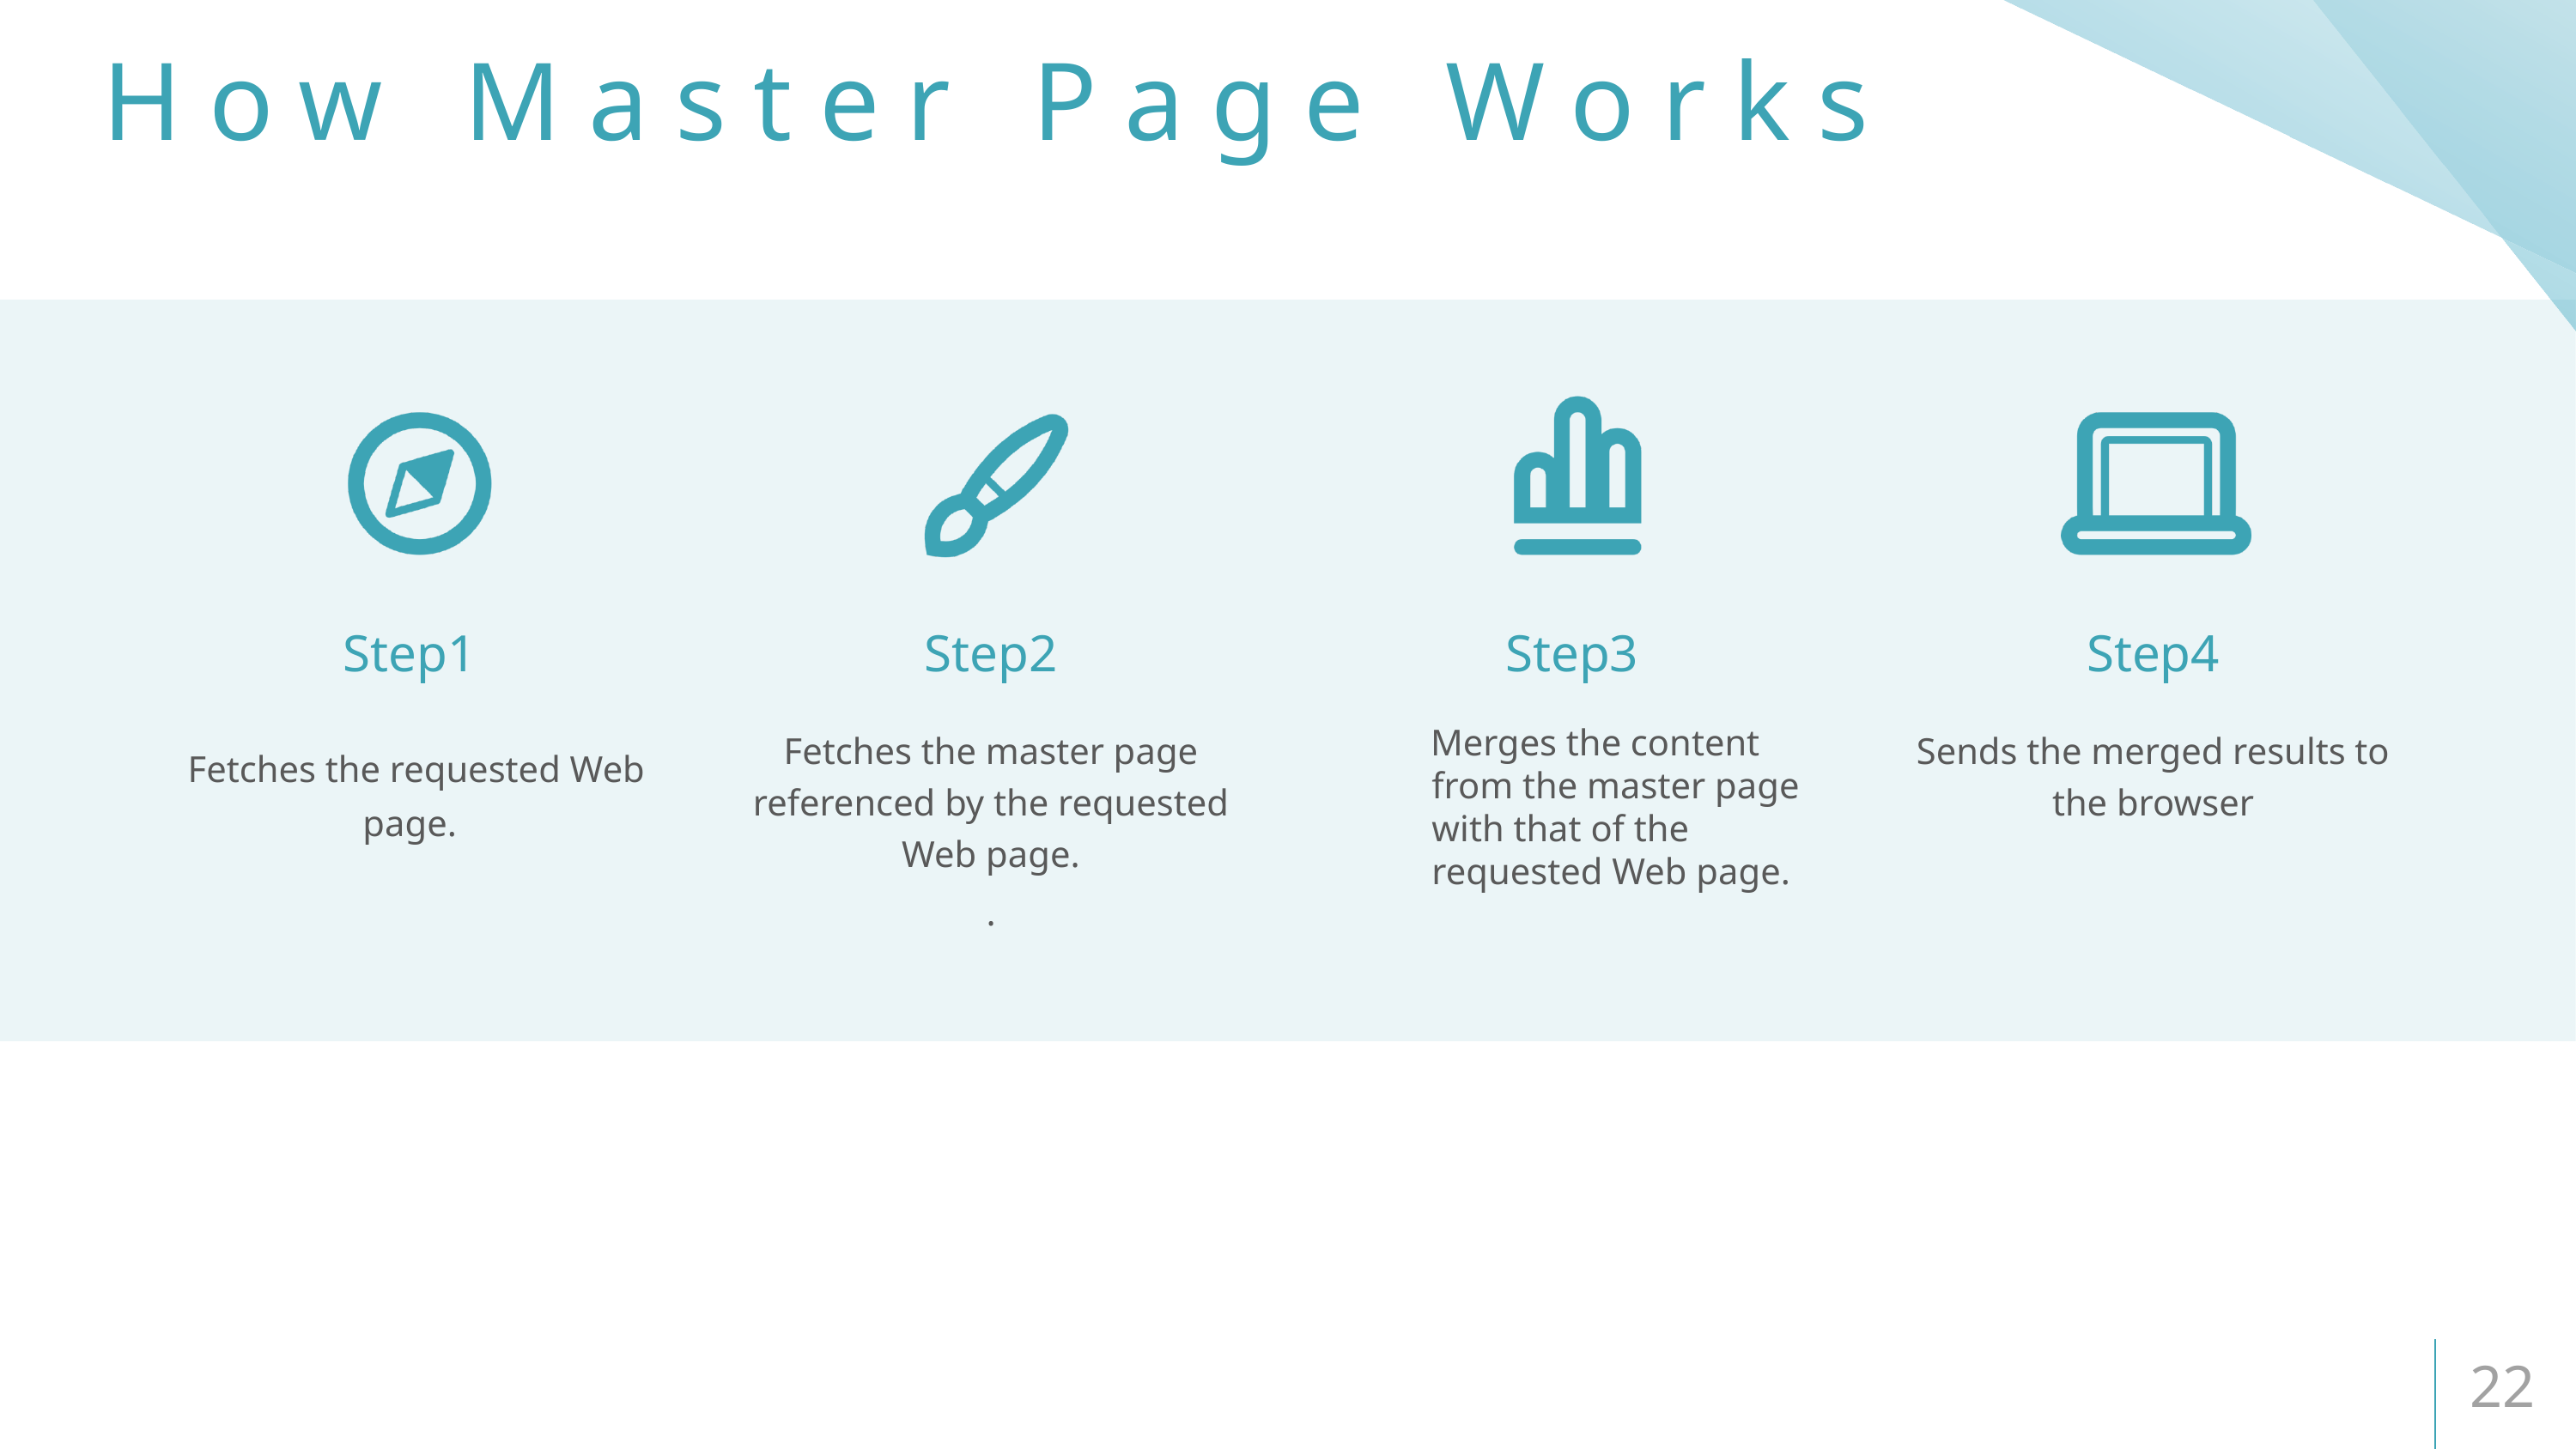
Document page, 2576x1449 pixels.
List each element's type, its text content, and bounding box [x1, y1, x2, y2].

list Merges the content from the master page with that of the requested Web page. [1296, 708, 1848, 956]
picture [1481, 388, 1673, 579]
picture [324, 388, 515, 579]
list Sends the merged results to the browser [1877, 708, 2429, 956]
picture [2061, 388, 2252, 579]
list Step3 [1296, 601, 1848, 703]
slide_number 22 [2446, 1350, 2575, 1428]
list Step1 [134, 601, 686, 703]
list Step2 [714, 601, 1267, 703]
list Step4 [1877, 601, 2429, 703]
title How Master Page Works [89, 27, 2448, 186]
picture [902, 388, 1094, 579]
list Fetches the requested Web page. [134, 708, 686, 956]
list Fetches the master page referenced by the requested Web page. . [714, 708, 1267, 956]
